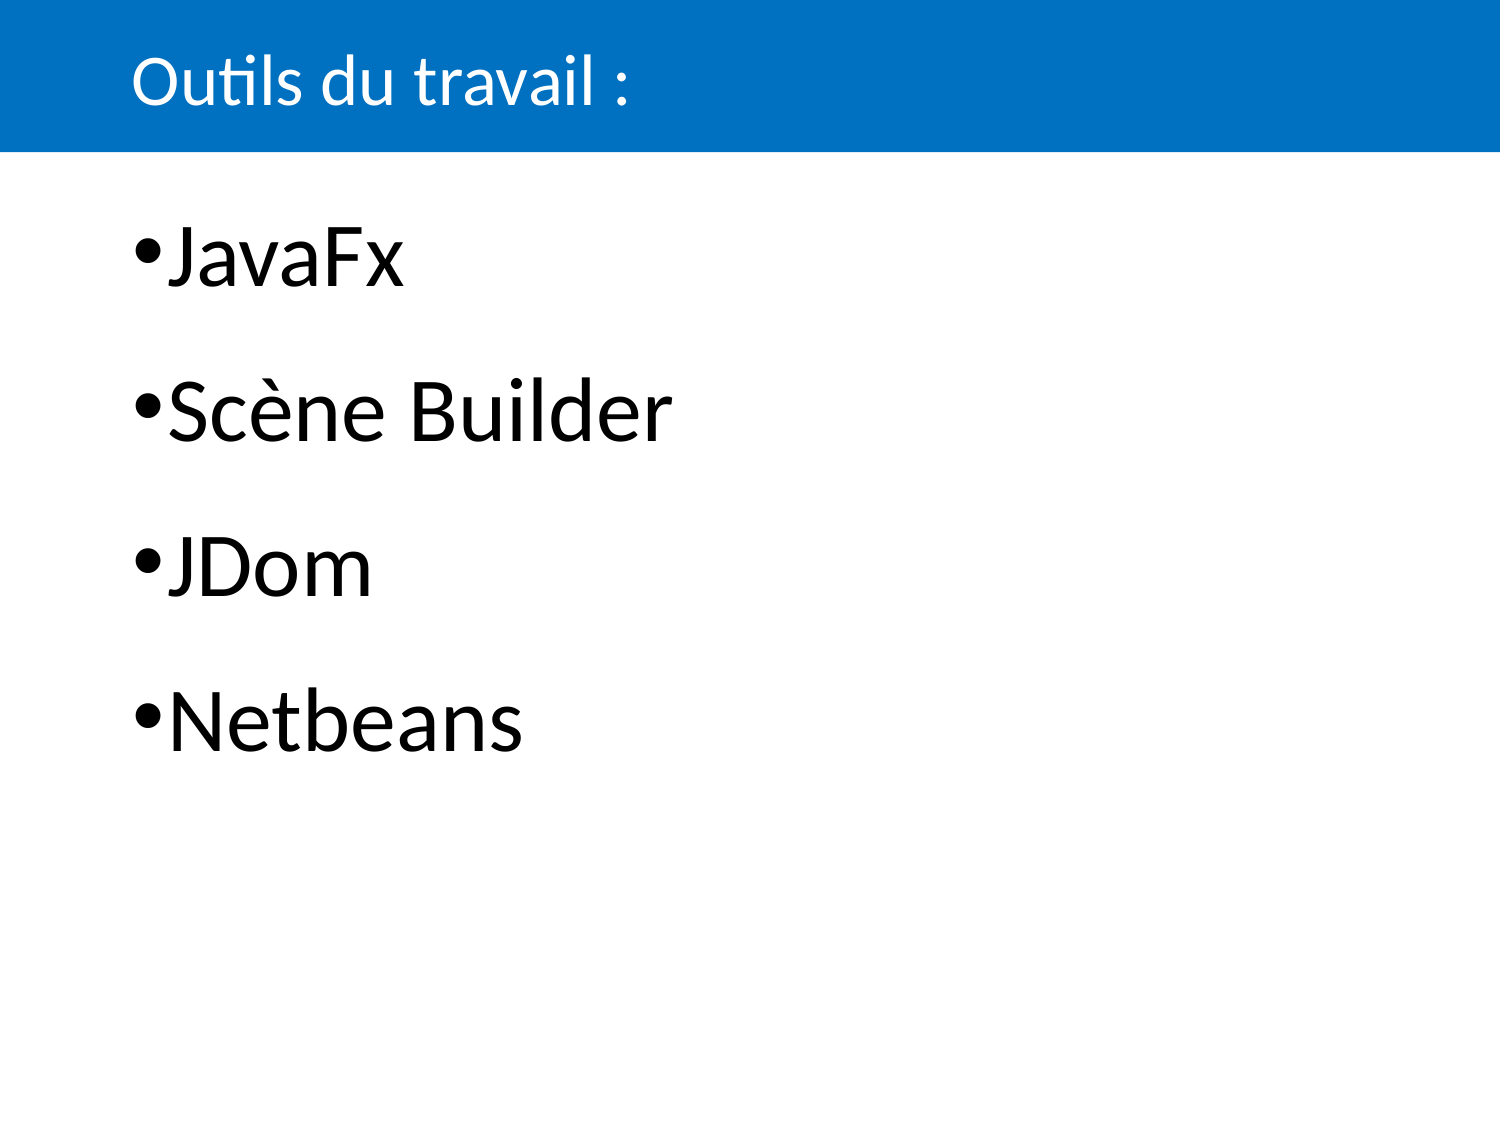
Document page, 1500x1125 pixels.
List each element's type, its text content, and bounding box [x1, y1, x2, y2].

text_box JavaFx Scène Builder JDom Netbeans [117, 187, 797, 1125]
text_box Outils du travail : [117, 11, 1005, 141]
text_box [0, 0, 1500, 154]
